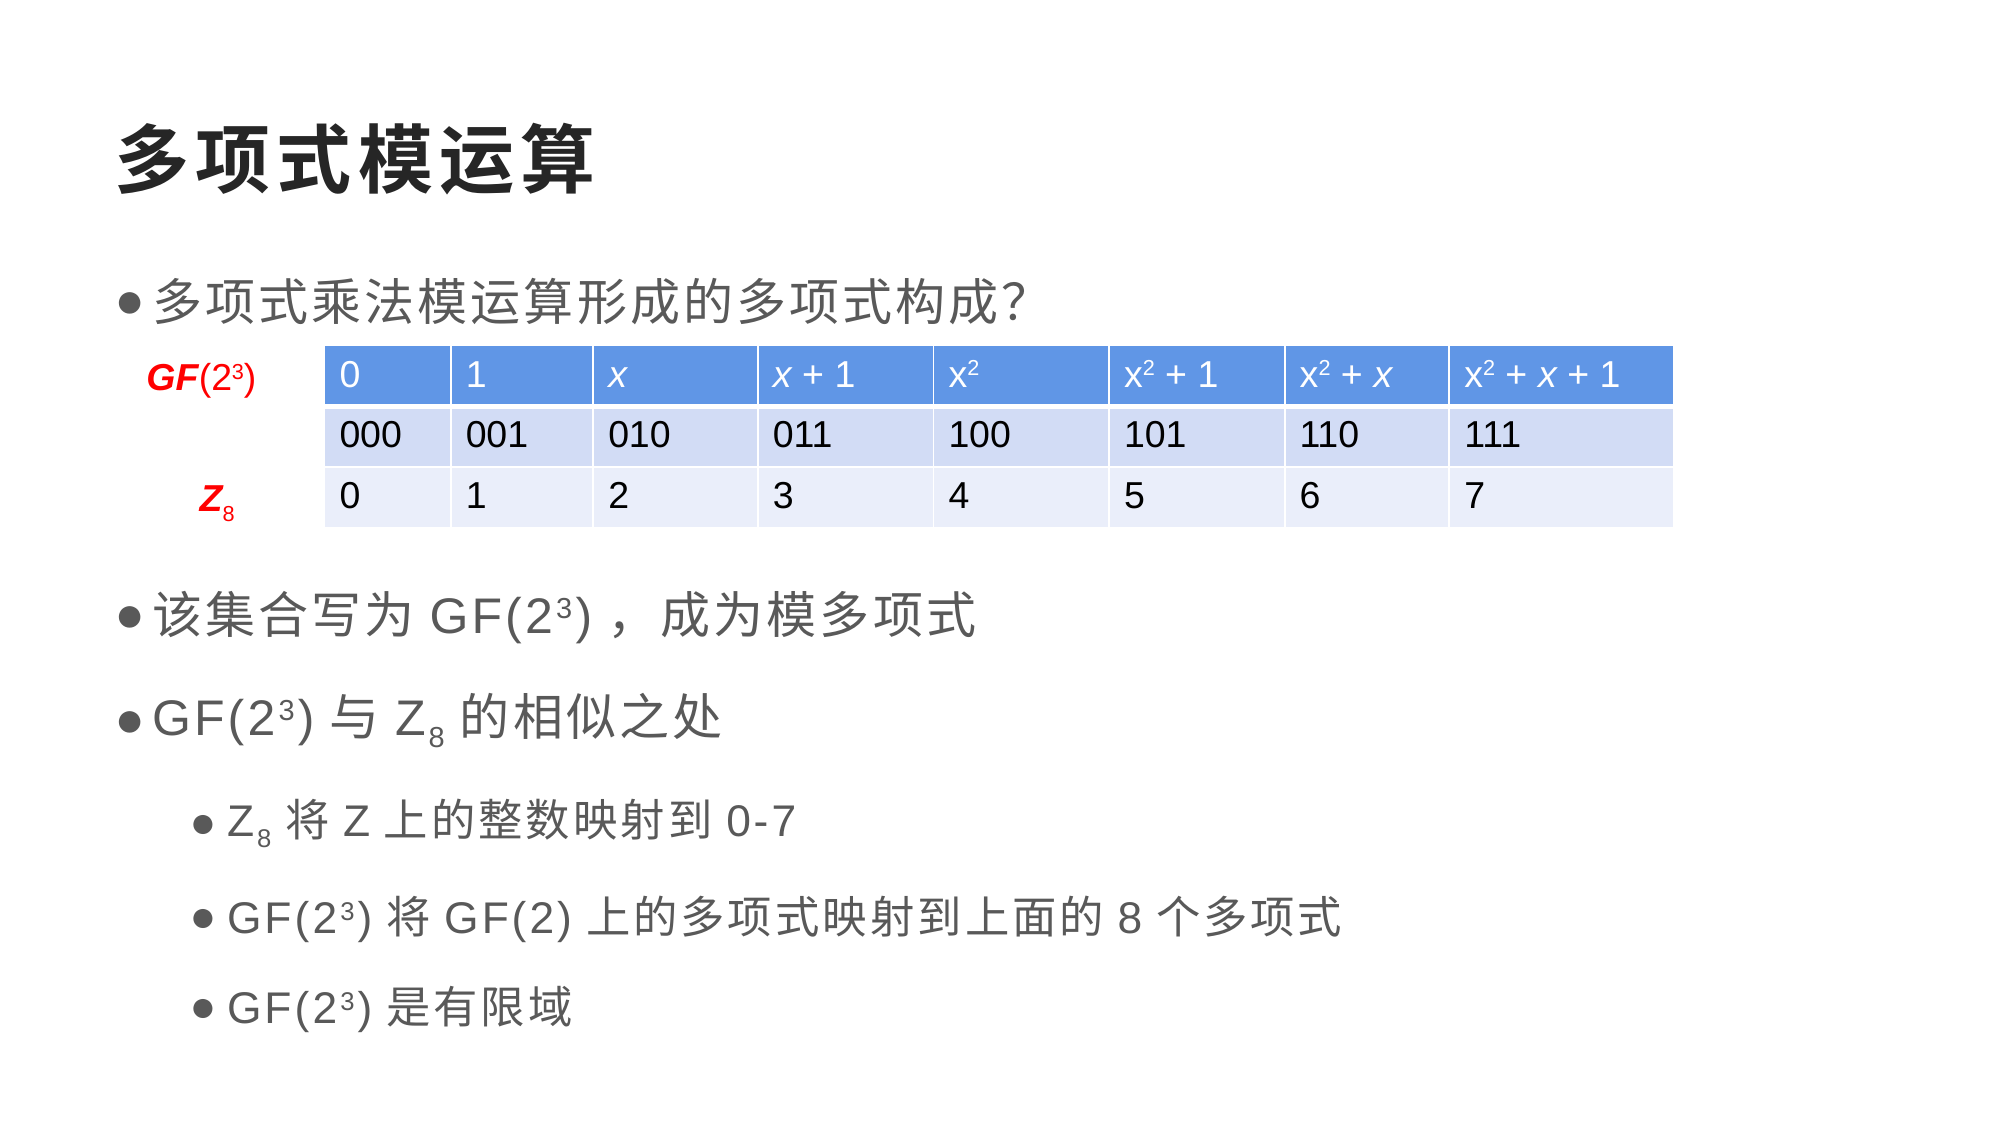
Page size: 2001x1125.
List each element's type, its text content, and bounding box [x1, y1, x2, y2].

table_cell 6 [1286, 468, 1448, 527]
table_header x2 + 1 [1110, 346, 1284, 404]
table_cell 001 [452, 409, 592, 466]
table_cell 0 [325, 468, 450, 527]
list 多项式乘法模运算形成的多项式构成？ 该集合写为GF(23)，成为模多项式 GF(23)与Z8的相似之处 Z8将Z上的整数映射到0-7 GF(23)将GF(2)上的多项式映射到上面的8个多项式 GF(23)是有限域 [99, 244, 1900, 1026]
table_header x [594, 346, 757, 404]
table_cell 5 [1110, 468, 1284, 527]
table_cell 111 [1450, 409, 1673, 466]
table_cell 3 [759, 468, 933, 527]
table_header x2 + x [1286, 346, 1448, 404]
table_cell 010 [594, 409, 757, 466]
table_cell 101 [1110, 409, 1284, 466]
text_box Z8 [184, 466, 261, 533]
table_header x2 [934, 346, 1108, 404]
table_cell 110 [1286, 409, 1448, 466]
table_header x2 + x + 1 [1450, 346, 1673, 404]
title 多项式模运算 [99, 99, 1900, 216]
text_box GF(23) [131, 345, 282, 406]
table_header 0 [325, 346, 450, 404]
table_cell 4 [934, 468, 1108, 527]
table_header 1 [452, 346, 592, 404]
table_cell 7 [1450, 468, 1673, 527]
table_cell 100 [934, 409, 1108, 466]
table_cell 011 [759, 409, 933, 466]
table_cell 000 [325, 409, 450, 466]
table_header x + 1 [759, 346, 933, 404]
table_cell 1 [452, 468, 592, 527]
table_cell 2 [594, 468, 757, 527]
